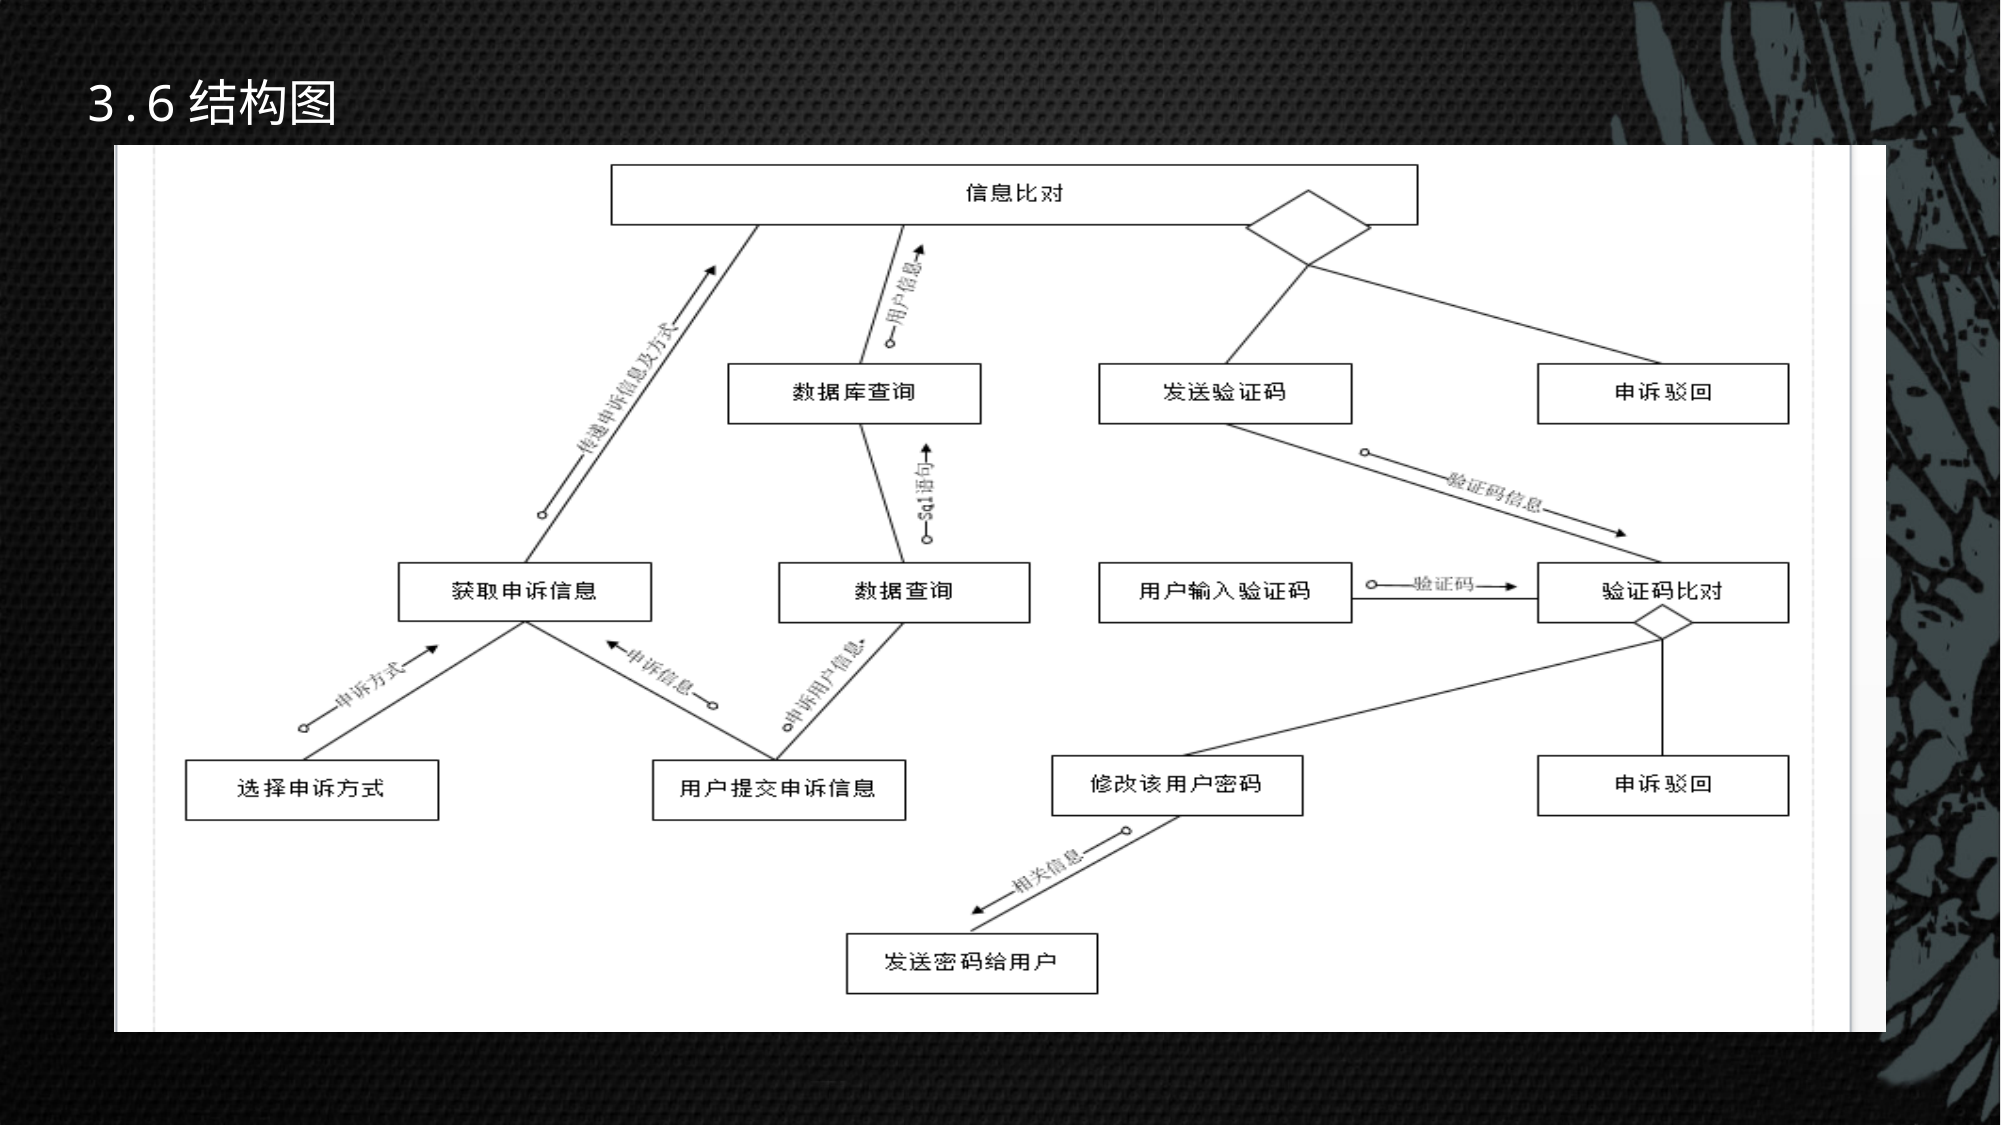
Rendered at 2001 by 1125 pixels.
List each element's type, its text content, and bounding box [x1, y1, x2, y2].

text_box 3.6结构图 [74, 93, 433, 140]
picture [0, 0, 2001, 1125]
